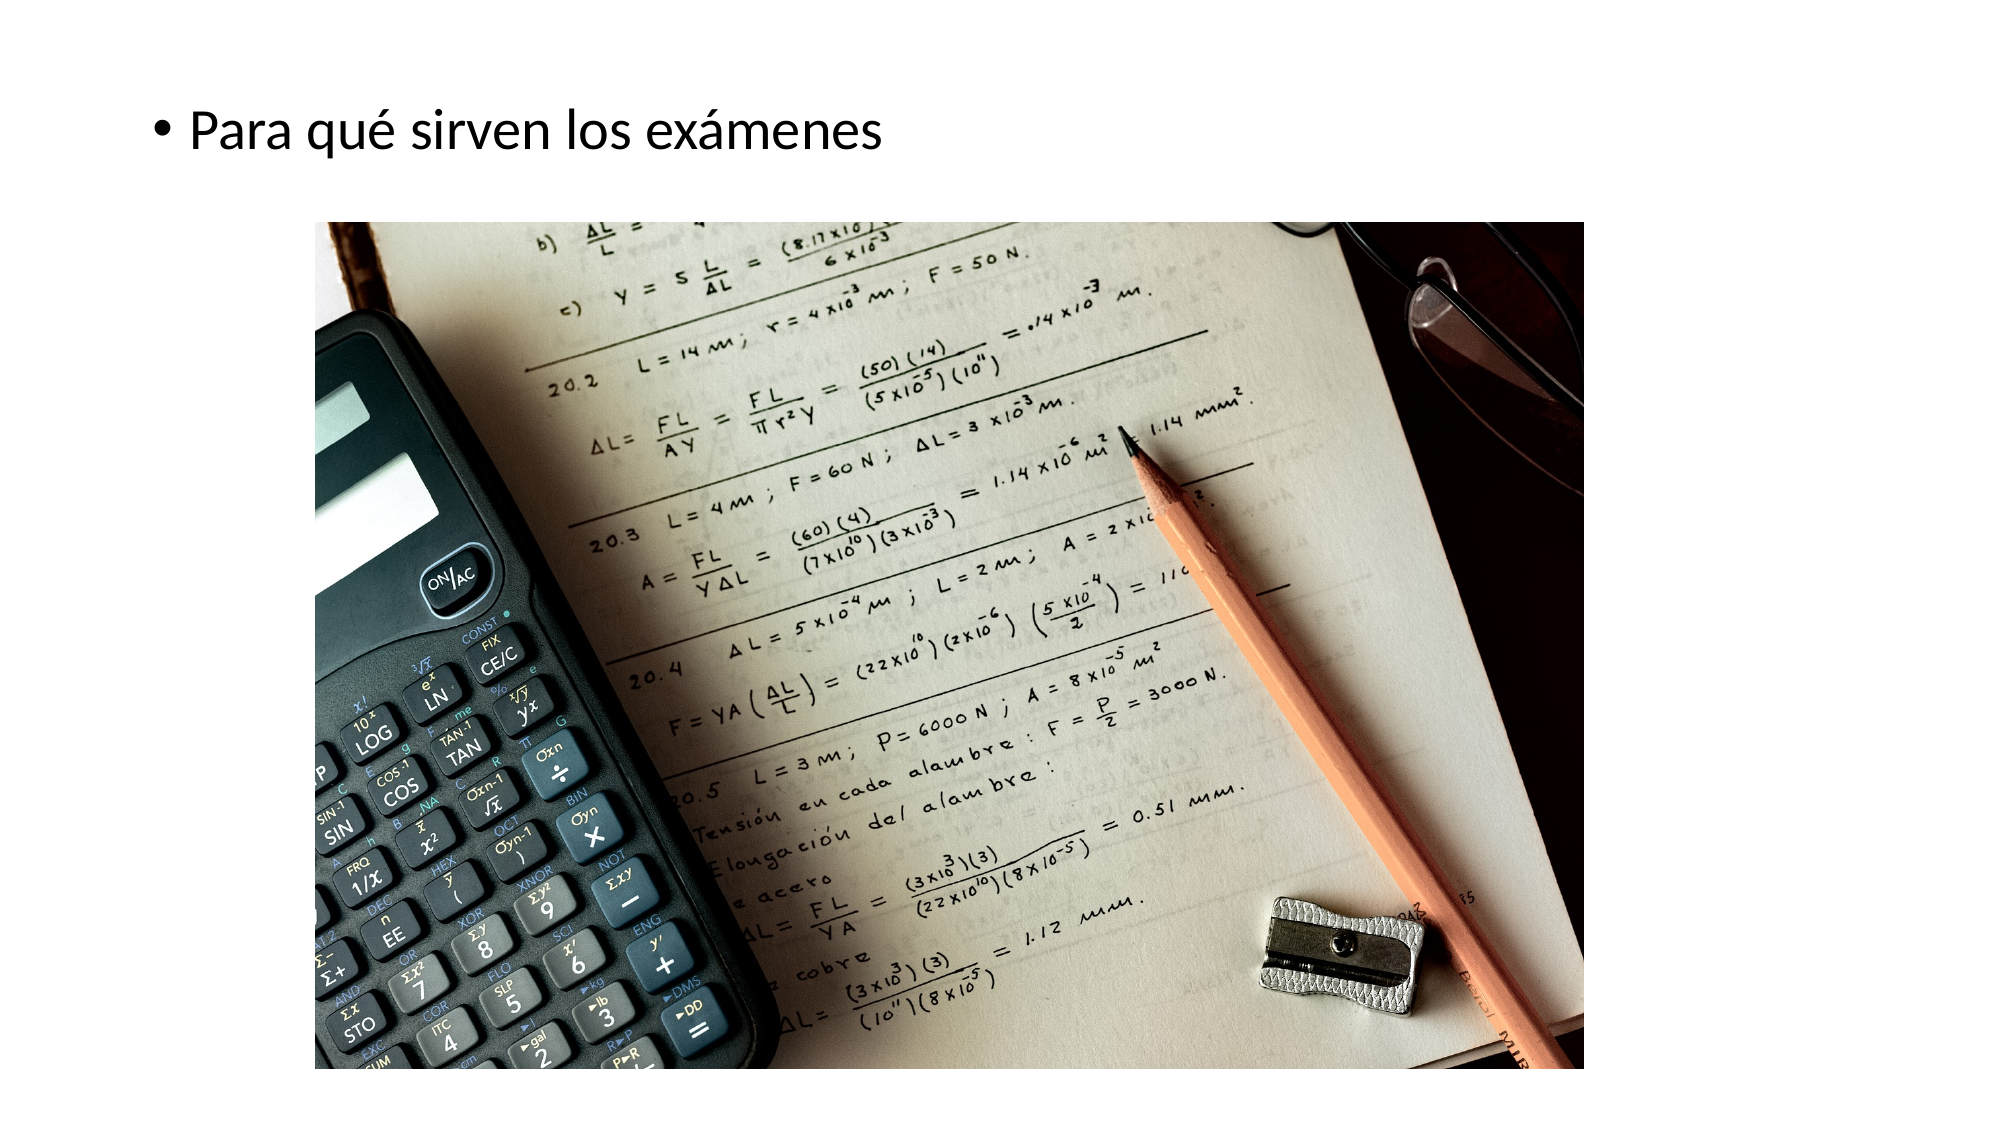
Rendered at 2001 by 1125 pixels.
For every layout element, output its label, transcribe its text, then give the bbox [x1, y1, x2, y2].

list Para qué sirven los exámenes [137, 92, 1863, 1014]
picture [314, 222, 1584, 1069]
